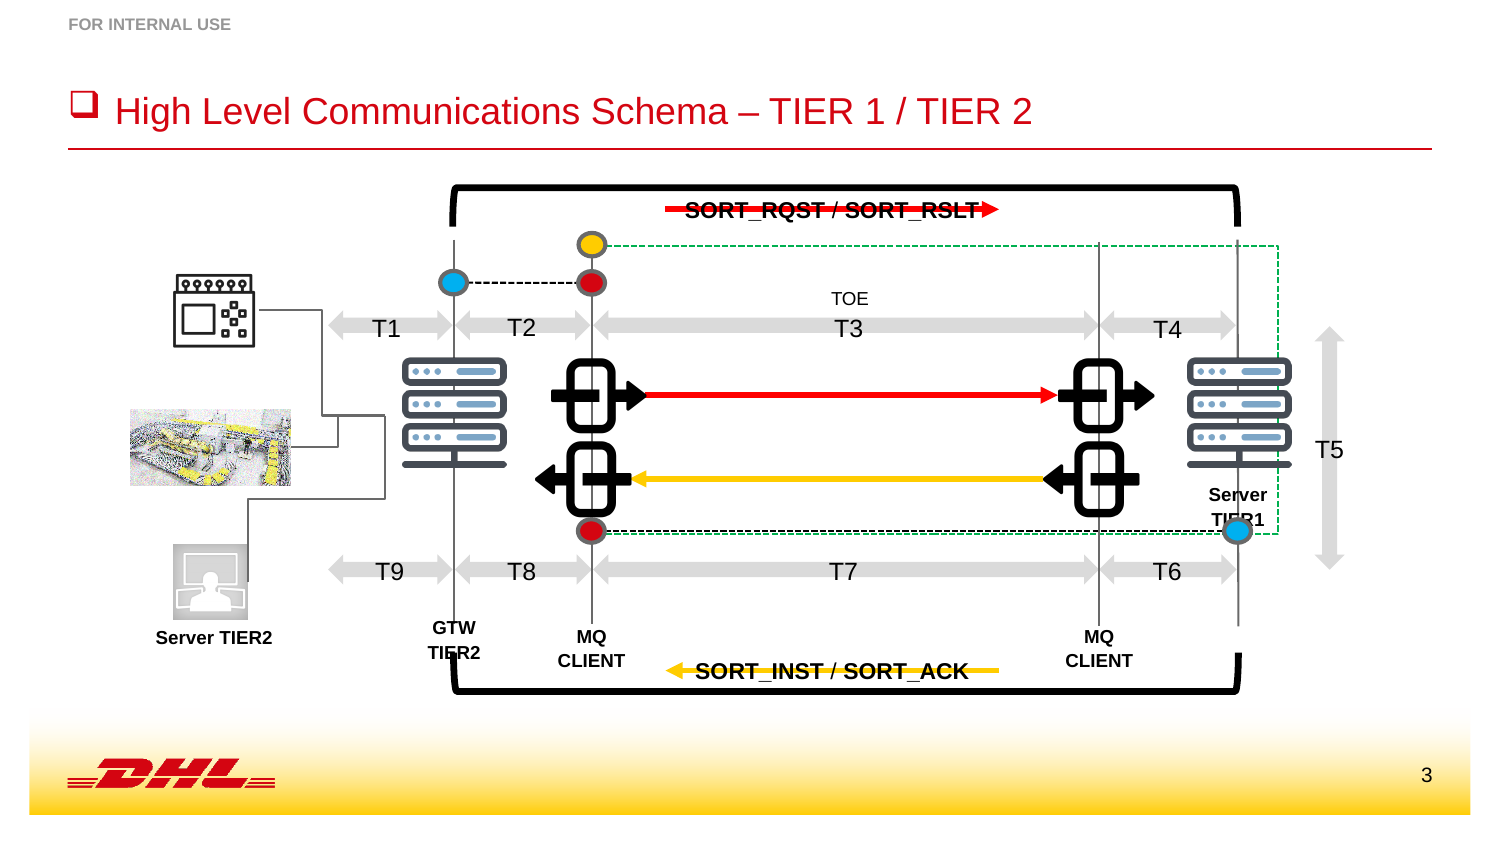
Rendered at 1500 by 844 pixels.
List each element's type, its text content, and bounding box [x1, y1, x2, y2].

title High Level Communications Schema – TIER 1 / TIER 2 [67, 31, 1433, 133]
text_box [124, 187, 1363, 693]
picture [67, 758, 275, 788]
